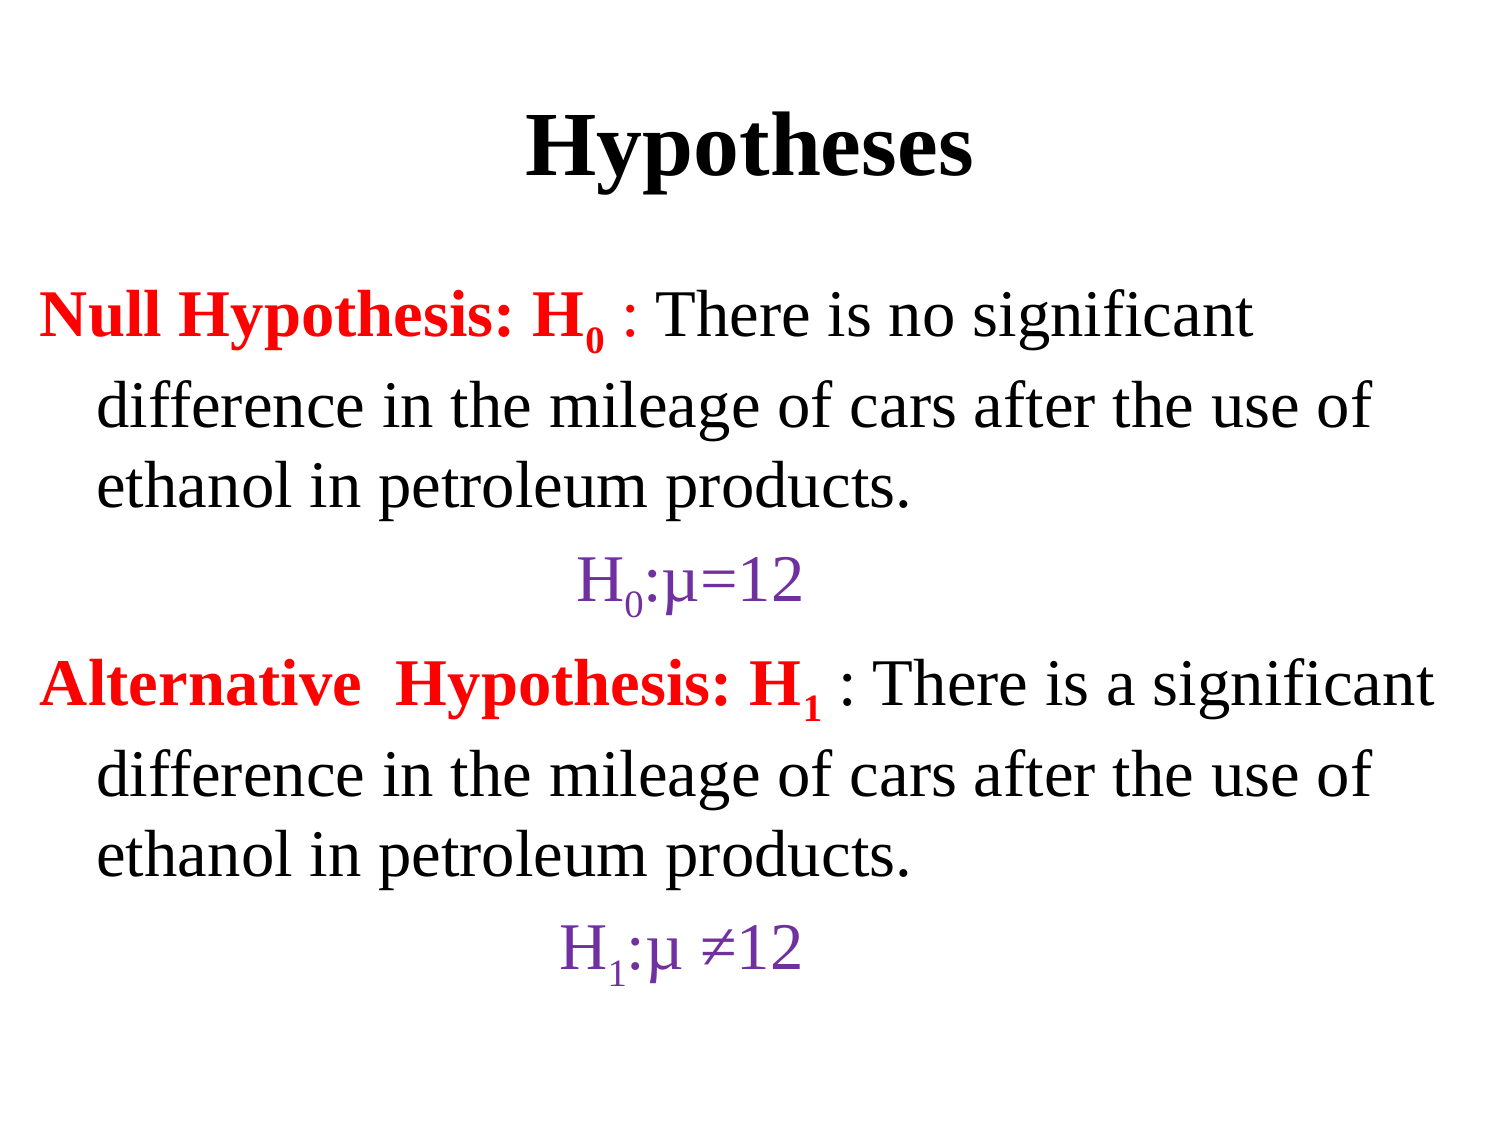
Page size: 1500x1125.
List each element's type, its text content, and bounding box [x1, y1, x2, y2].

list Null Hypothesis: H0 : There is no significant difference in the mileage of cars after the use of ethanol in petroleum products. H0:µ=12 Alternative Hypothesis: H1 : There is a significant difference in the mileage of cars after the use of ethanol in petroleum products. H1:µ ≠12 [24, 262, 1463, 1063]
title Hypotheses [75, 45, 1425, 233]
